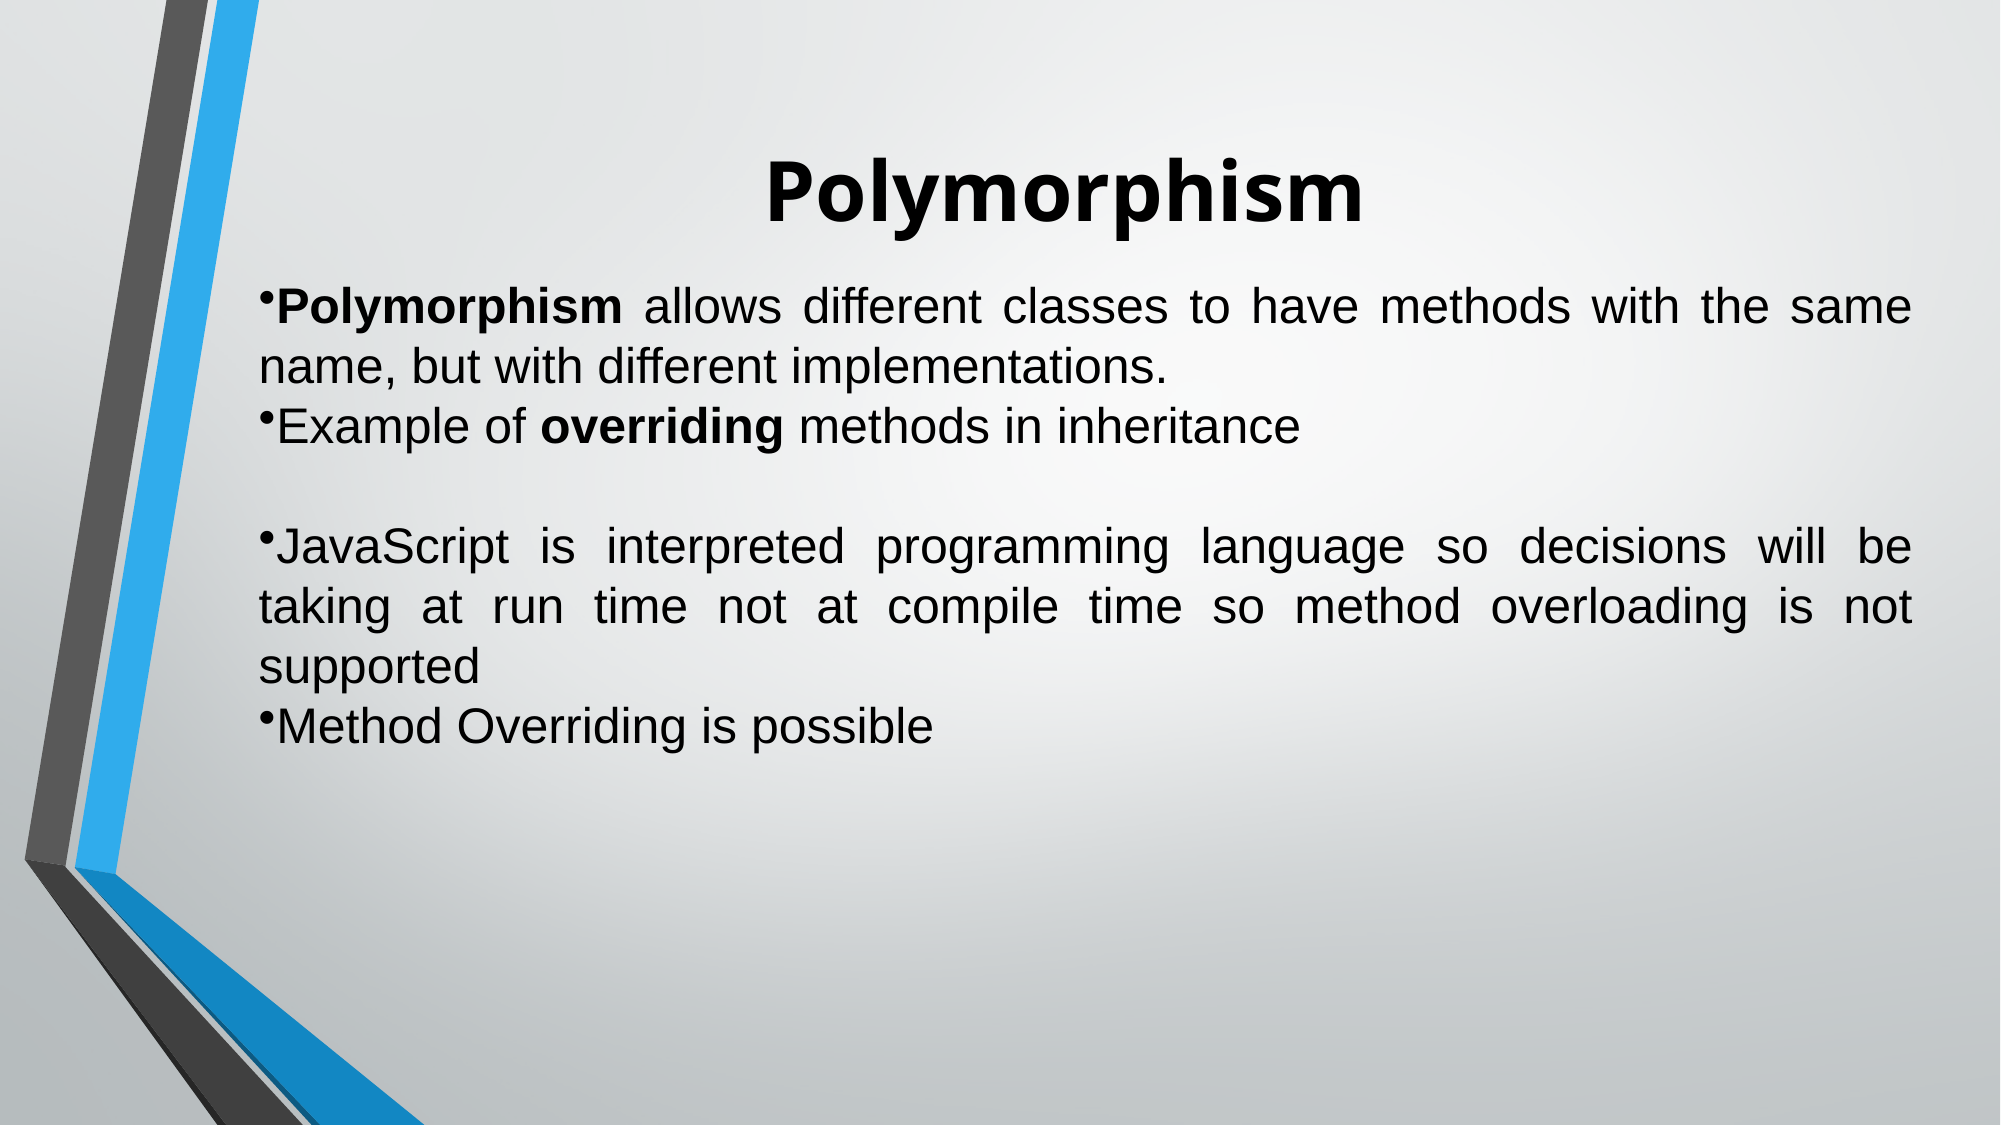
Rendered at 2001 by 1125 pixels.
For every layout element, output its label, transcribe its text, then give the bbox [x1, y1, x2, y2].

list Polymorphism allows different classes to have methods with the same name, but with different implementations. Example of overriding methods in inheritance JavaScript is interpreted programming language so decisions will be taking at run time not at compile time so method overloading is not supported Method Overriding is possible [243, 187, 1929, 841]
title Polymorphism [243, 112, 1887, 187]
